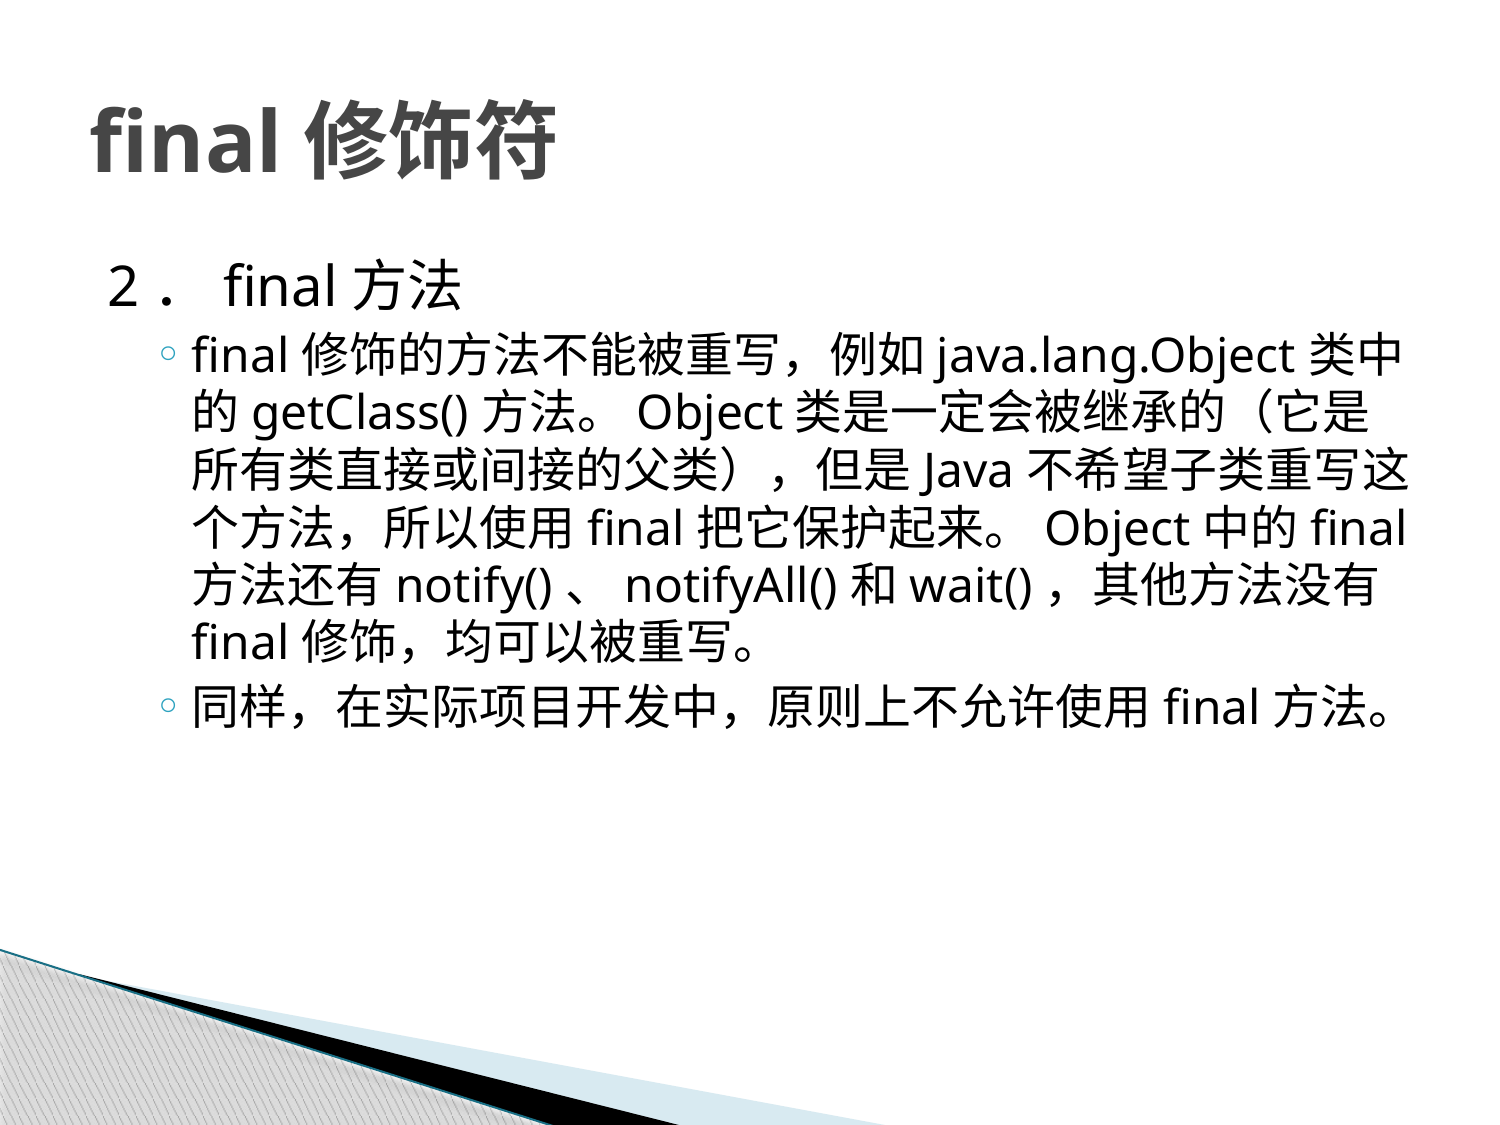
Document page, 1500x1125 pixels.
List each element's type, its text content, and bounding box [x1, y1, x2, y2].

title final修饰符 [75, 45, 1425, 233]
list 2．final方法 final修饰的方法不能被重写，例如java.lang.Object类中的getClass()方法。Object类是一定会被继承的（它是所有类直接或间接的父类），但是Java不希望子类重写这个方法，所以使用final把它保护起来。Object中的final方法还有notify()、notifyAll()和wait()，其他方法没有final修饰，均可以被重写。 同样，在实际项目开发中，原则上不允许使用final方法。 [75, 243, 1425, 986]
